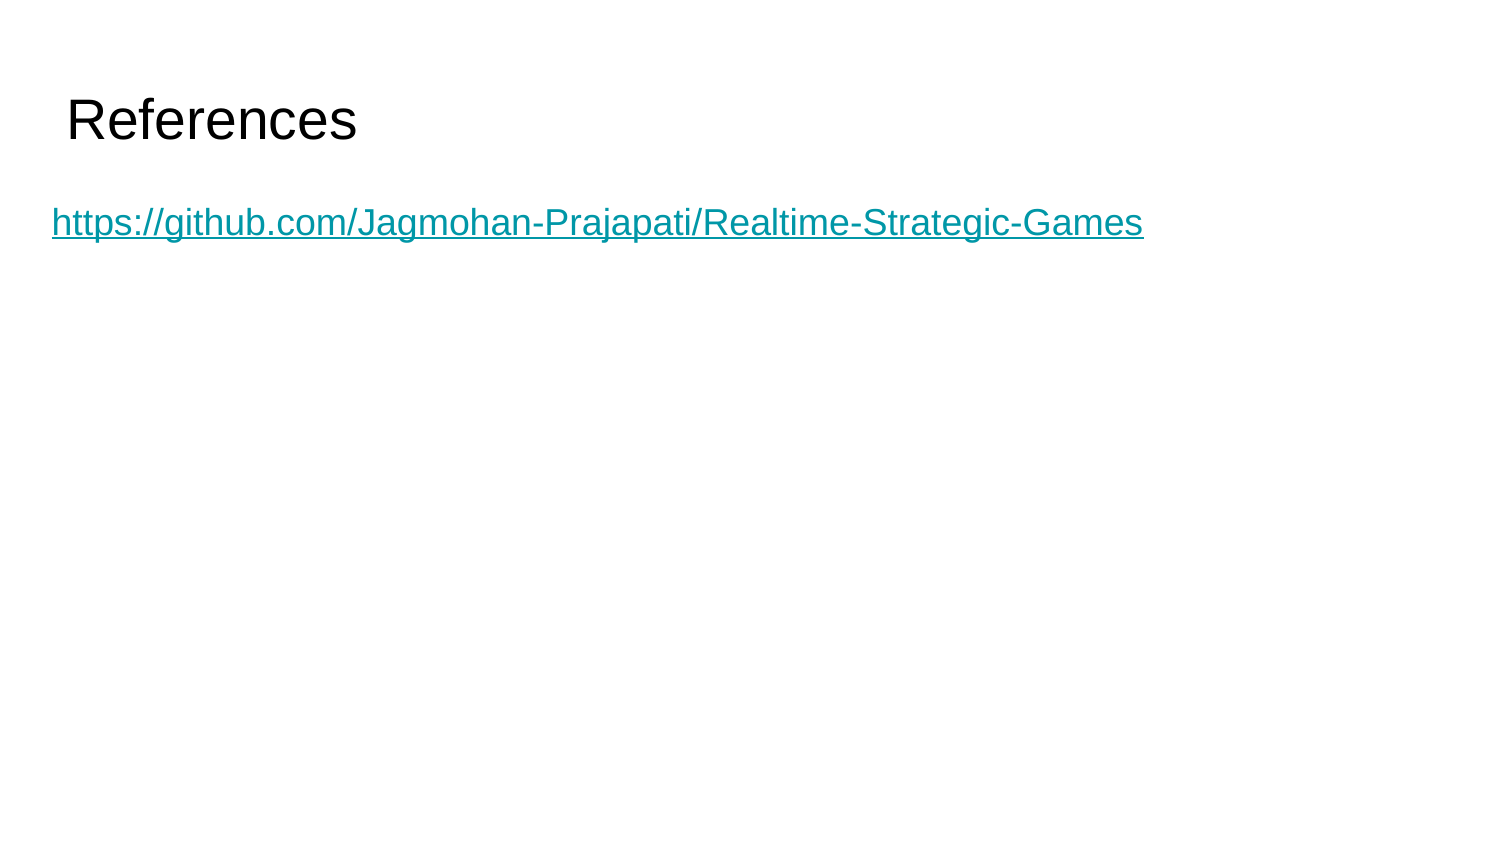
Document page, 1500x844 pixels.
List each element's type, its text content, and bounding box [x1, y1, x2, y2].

title References [51, 72, 1449, 167]
list https://github.com/Jagmohan-Prajapati/Realtime-Strategic-Games [36, 180, 1435, 741]
